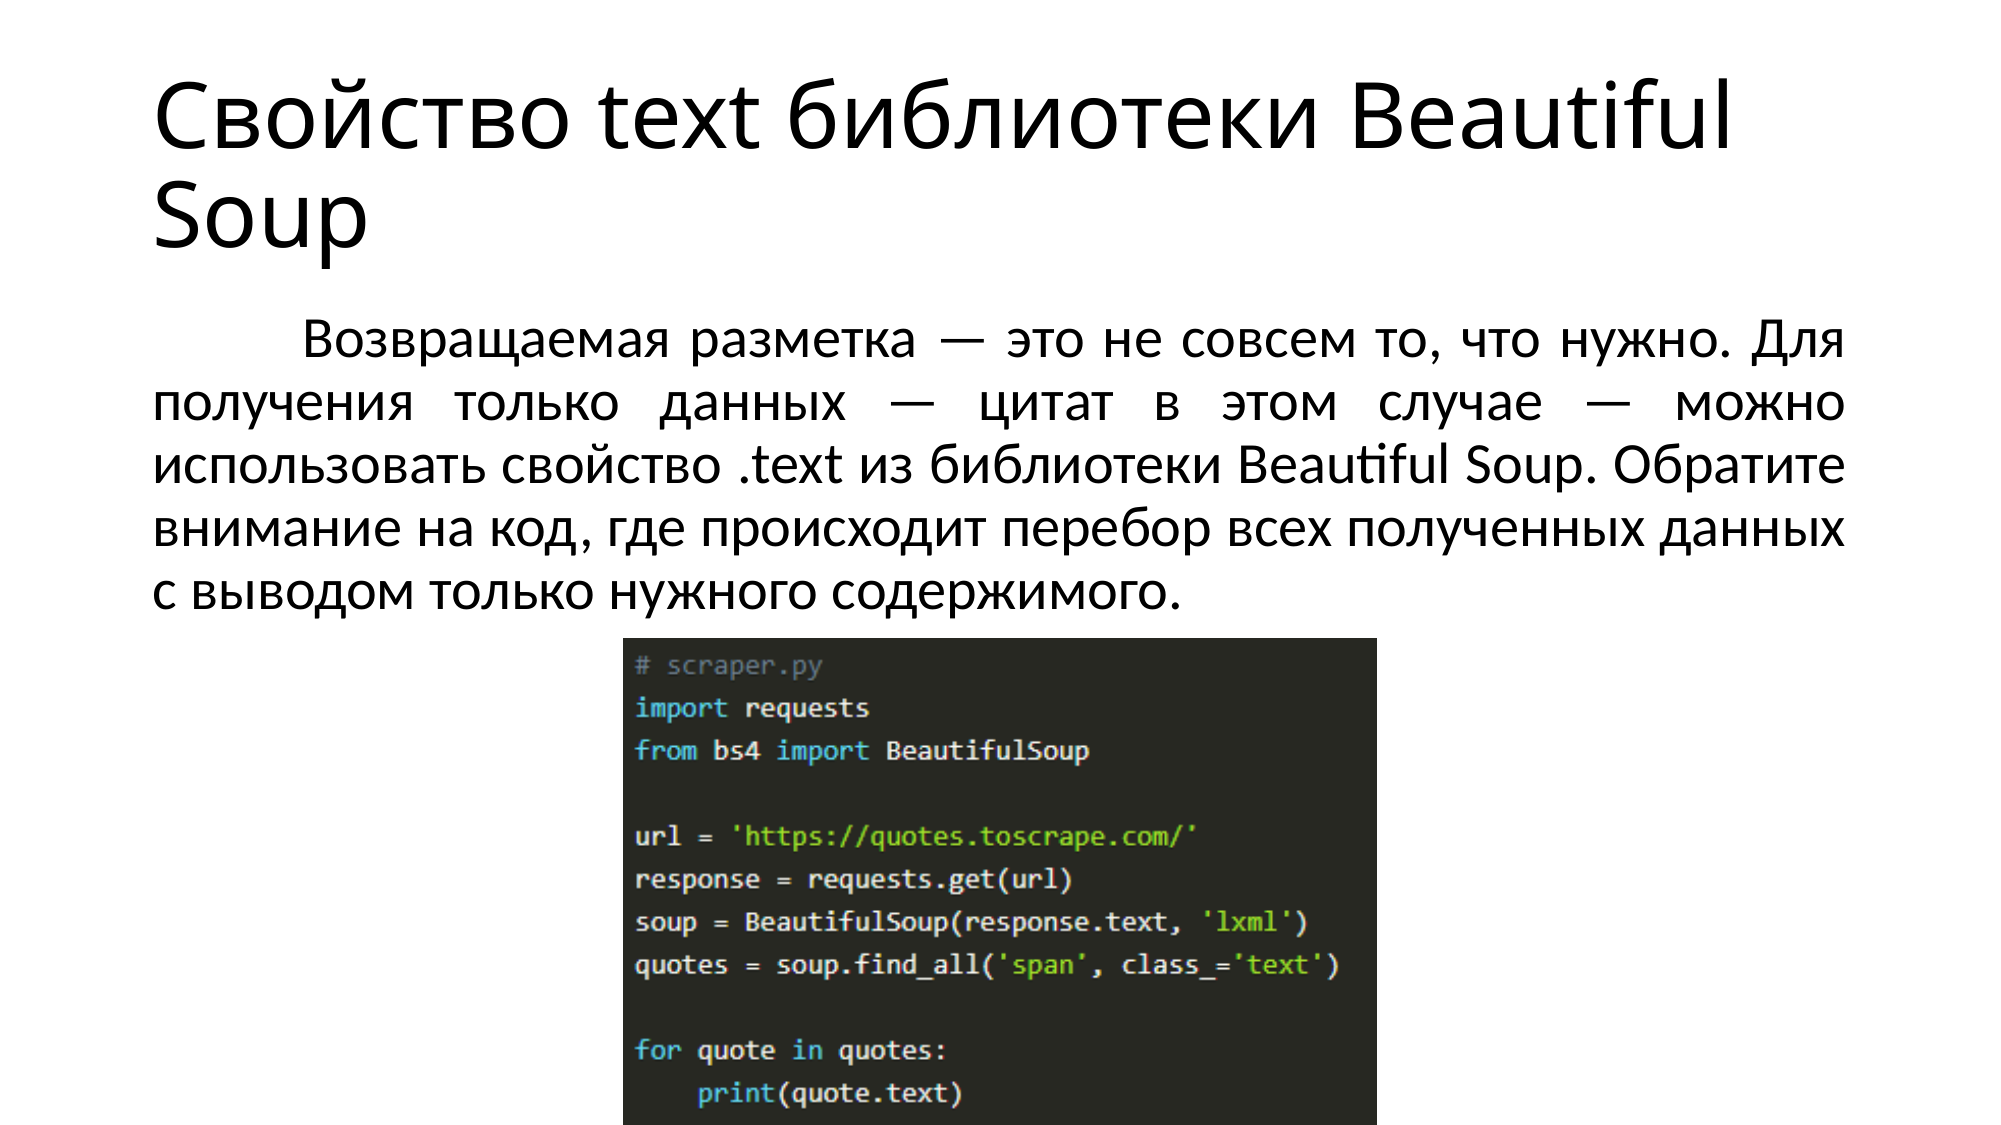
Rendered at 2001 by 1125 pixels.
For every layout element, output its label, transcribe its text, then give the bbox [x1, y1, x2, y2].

picture [623, 638, 1377, 1125]
title Свойство text библиотеки Beautiful Soup [137, 59, 1863, 278]
list Возвращаемая разметка — это не совсем то, что нужно. Для получения только данных — цитат в этом случае — можно использовать свойство .text из библиотеки Beautiful Soup. Обратите внимание на код, где происходит перебор всех полученных данных с выводом только нужного содержимого. [137, 299, 1863, 1014]
